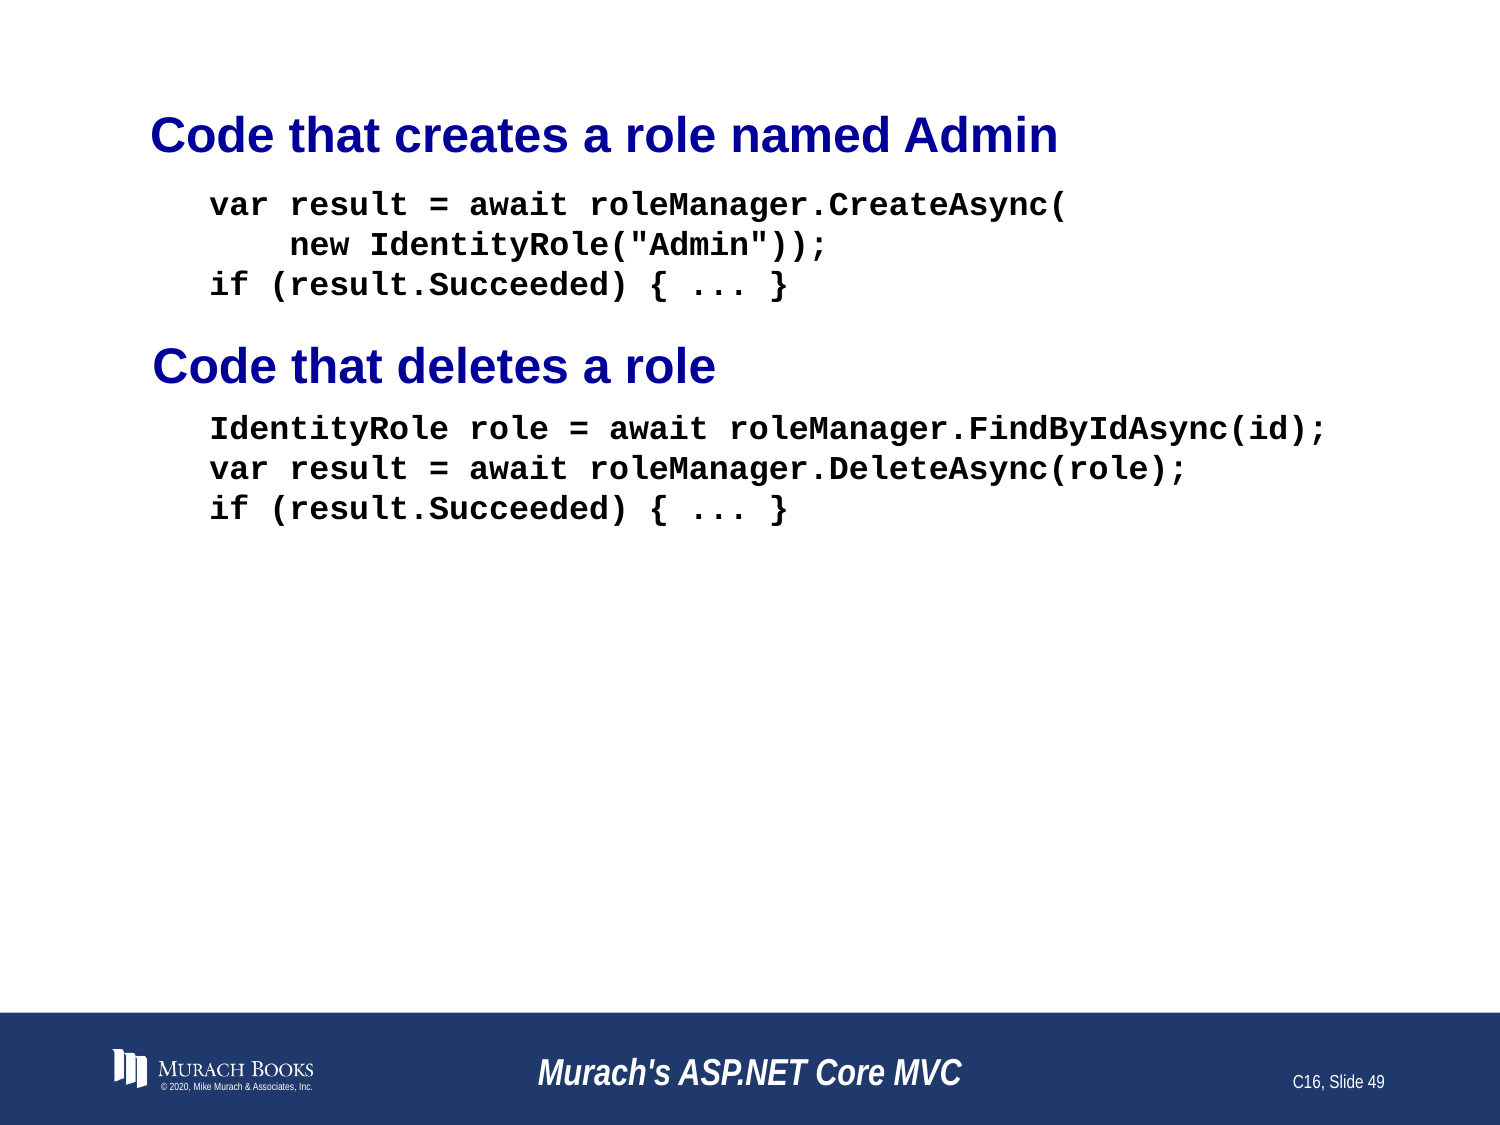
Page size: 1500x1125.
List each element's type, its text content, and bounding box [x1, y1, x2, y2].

slide_number Murach's ASP.NET Core MVC [463, 1025, 1050, 1100]
slide_number C16, Slide 49 [1087, 1025, 1400, 1100]
footer © 2020, Mike Murach & Associates, Inc. [12, 1025, 463, 1100]
list var result = await roleManager.CreateAsync( new IdentityRole("Admin")); if (result.Succeeded) { ... } Code that deletes a role IdentityRole role = await roleManager.FindByIdAsync(id); var result = await roleManager.DeleteAsync(role); if (result.Succeeded) { ... } [137, 174, 1350, 975]
title Code that creates a role named Admin [150, 102, 1350, 164]
